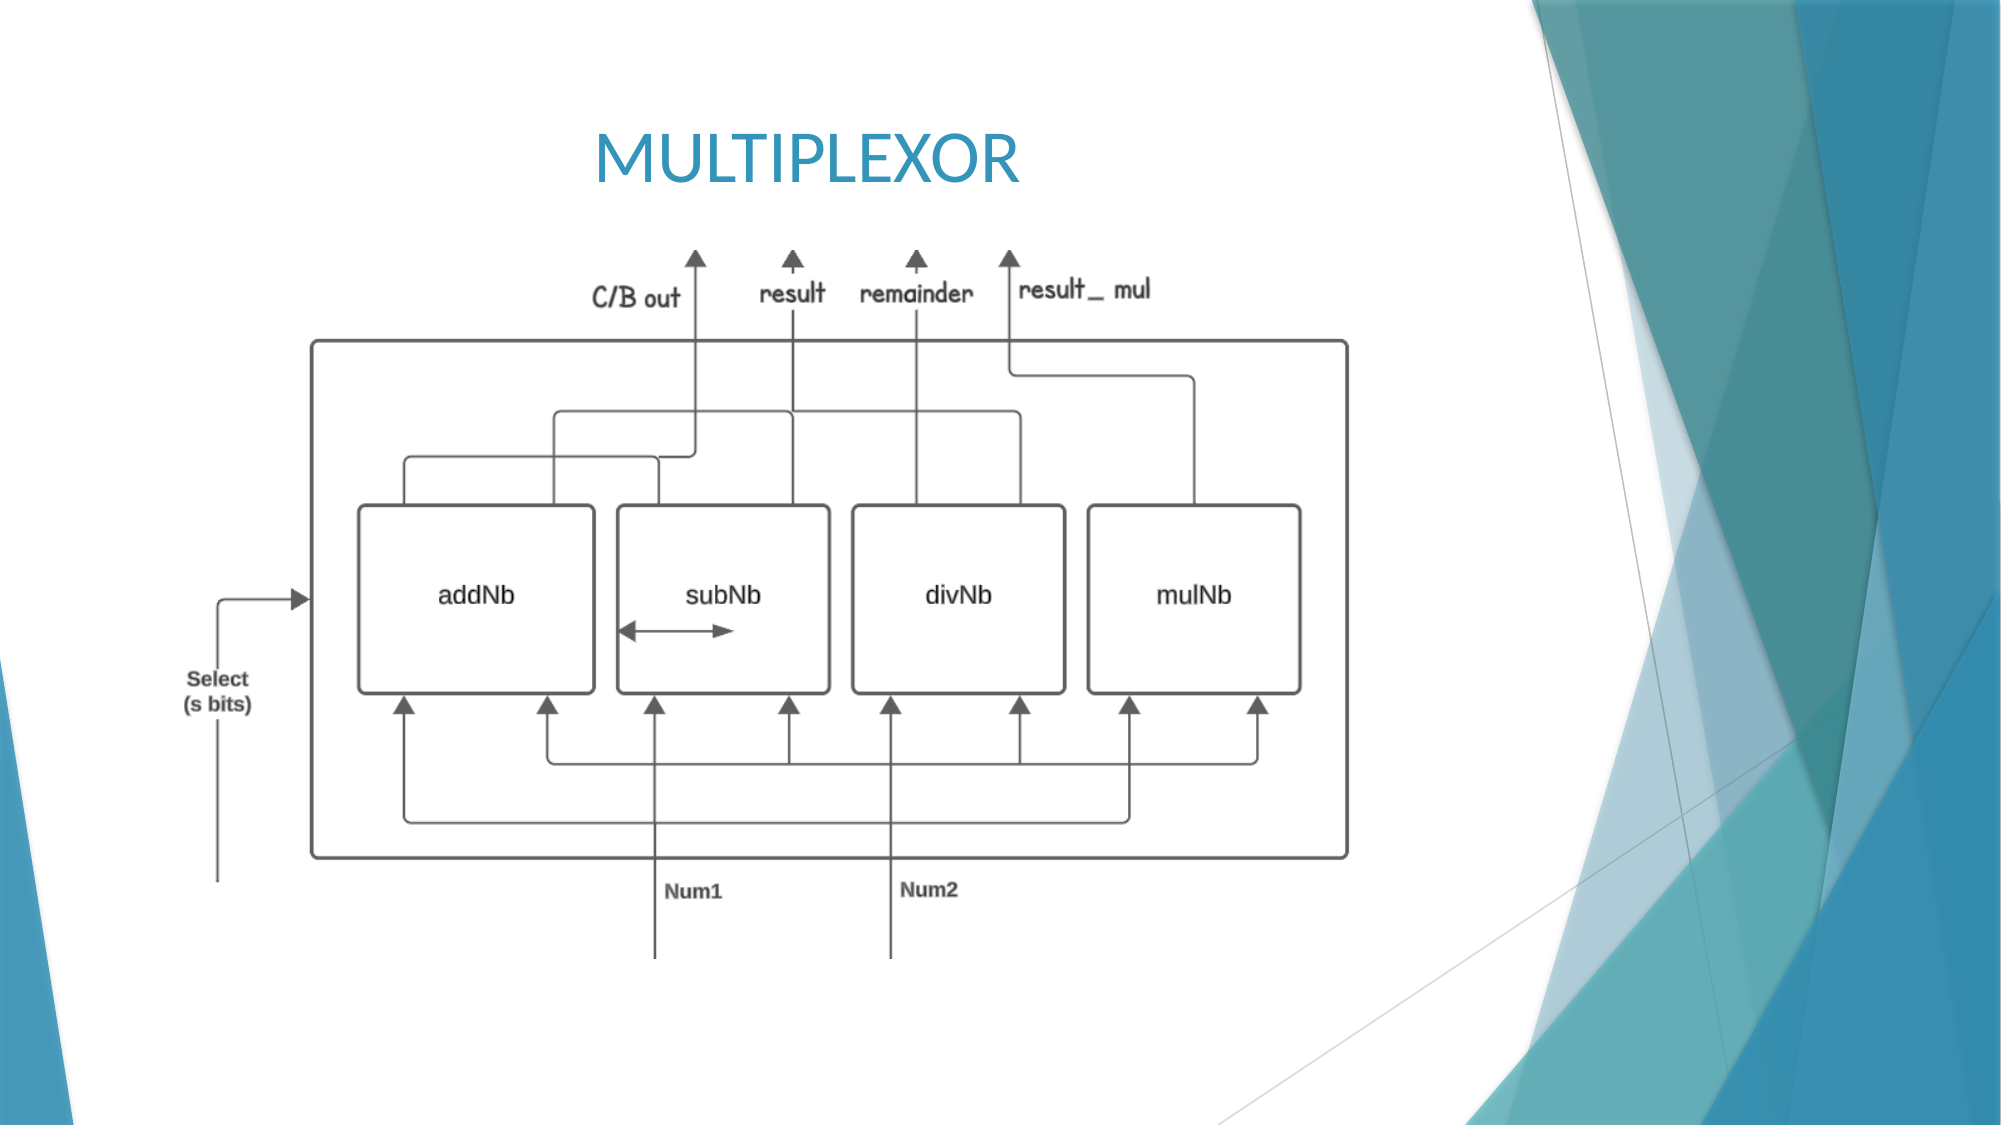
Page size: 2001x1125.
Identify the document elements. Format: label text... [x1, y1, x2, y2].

title MULTIPLEXOR [111, 99, 1522, 317]
picture [142, 249, 1442, 960]
